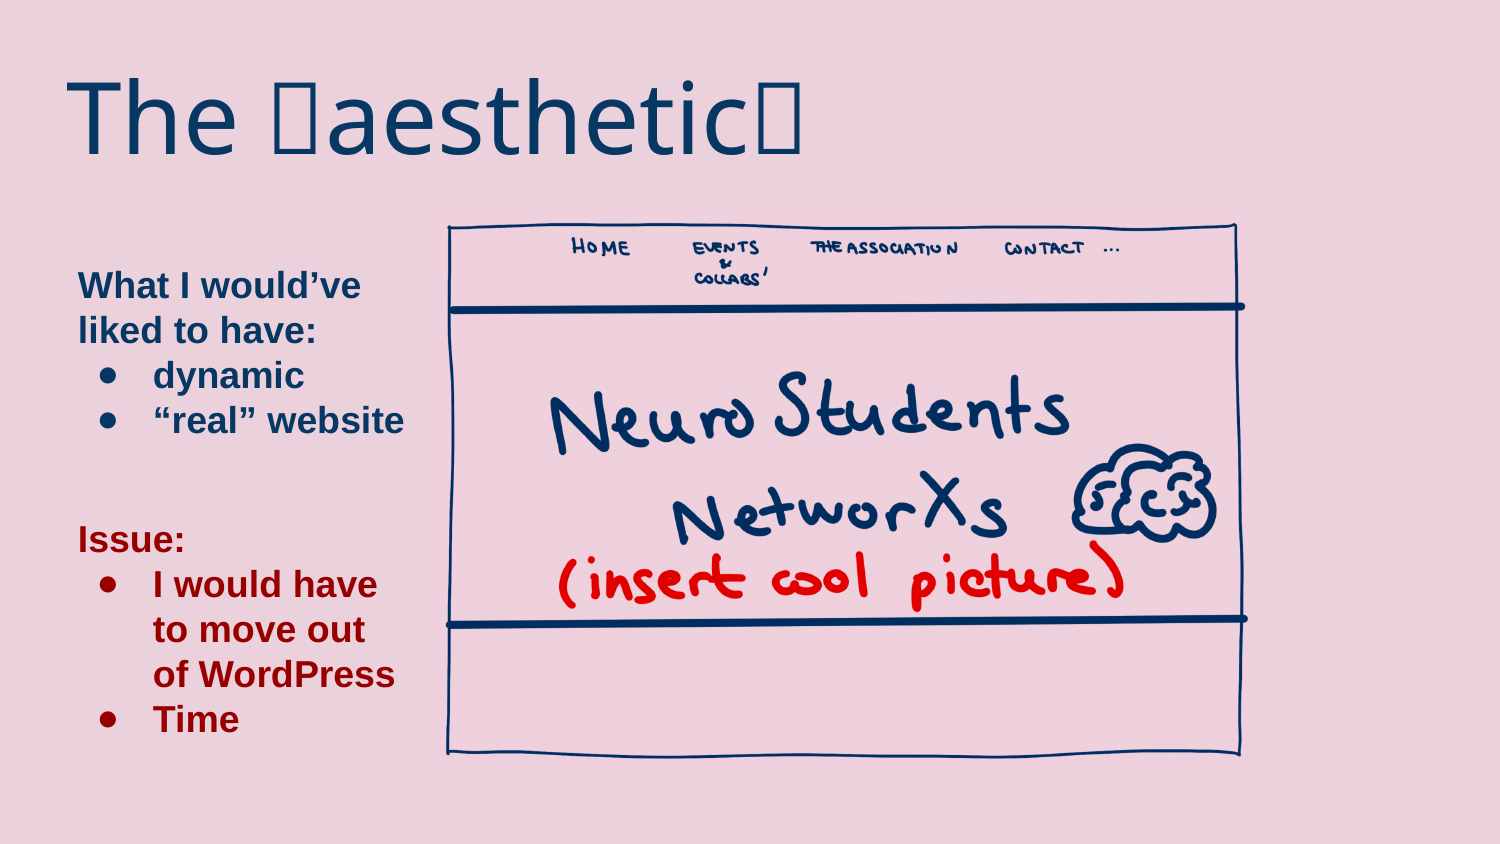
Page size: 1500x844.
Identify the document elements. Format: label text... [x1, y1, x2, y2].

text_box Issue: I would have to move out of WordPress Time [62, 500, 419, 755]
picture [424, 199, 1261, 781]
title The ✨aesthetic✨ [51, 11, 1449, 348]
text_box What I would’ve liked to have: dynamic “real” website [62, 245, 419, 456]
